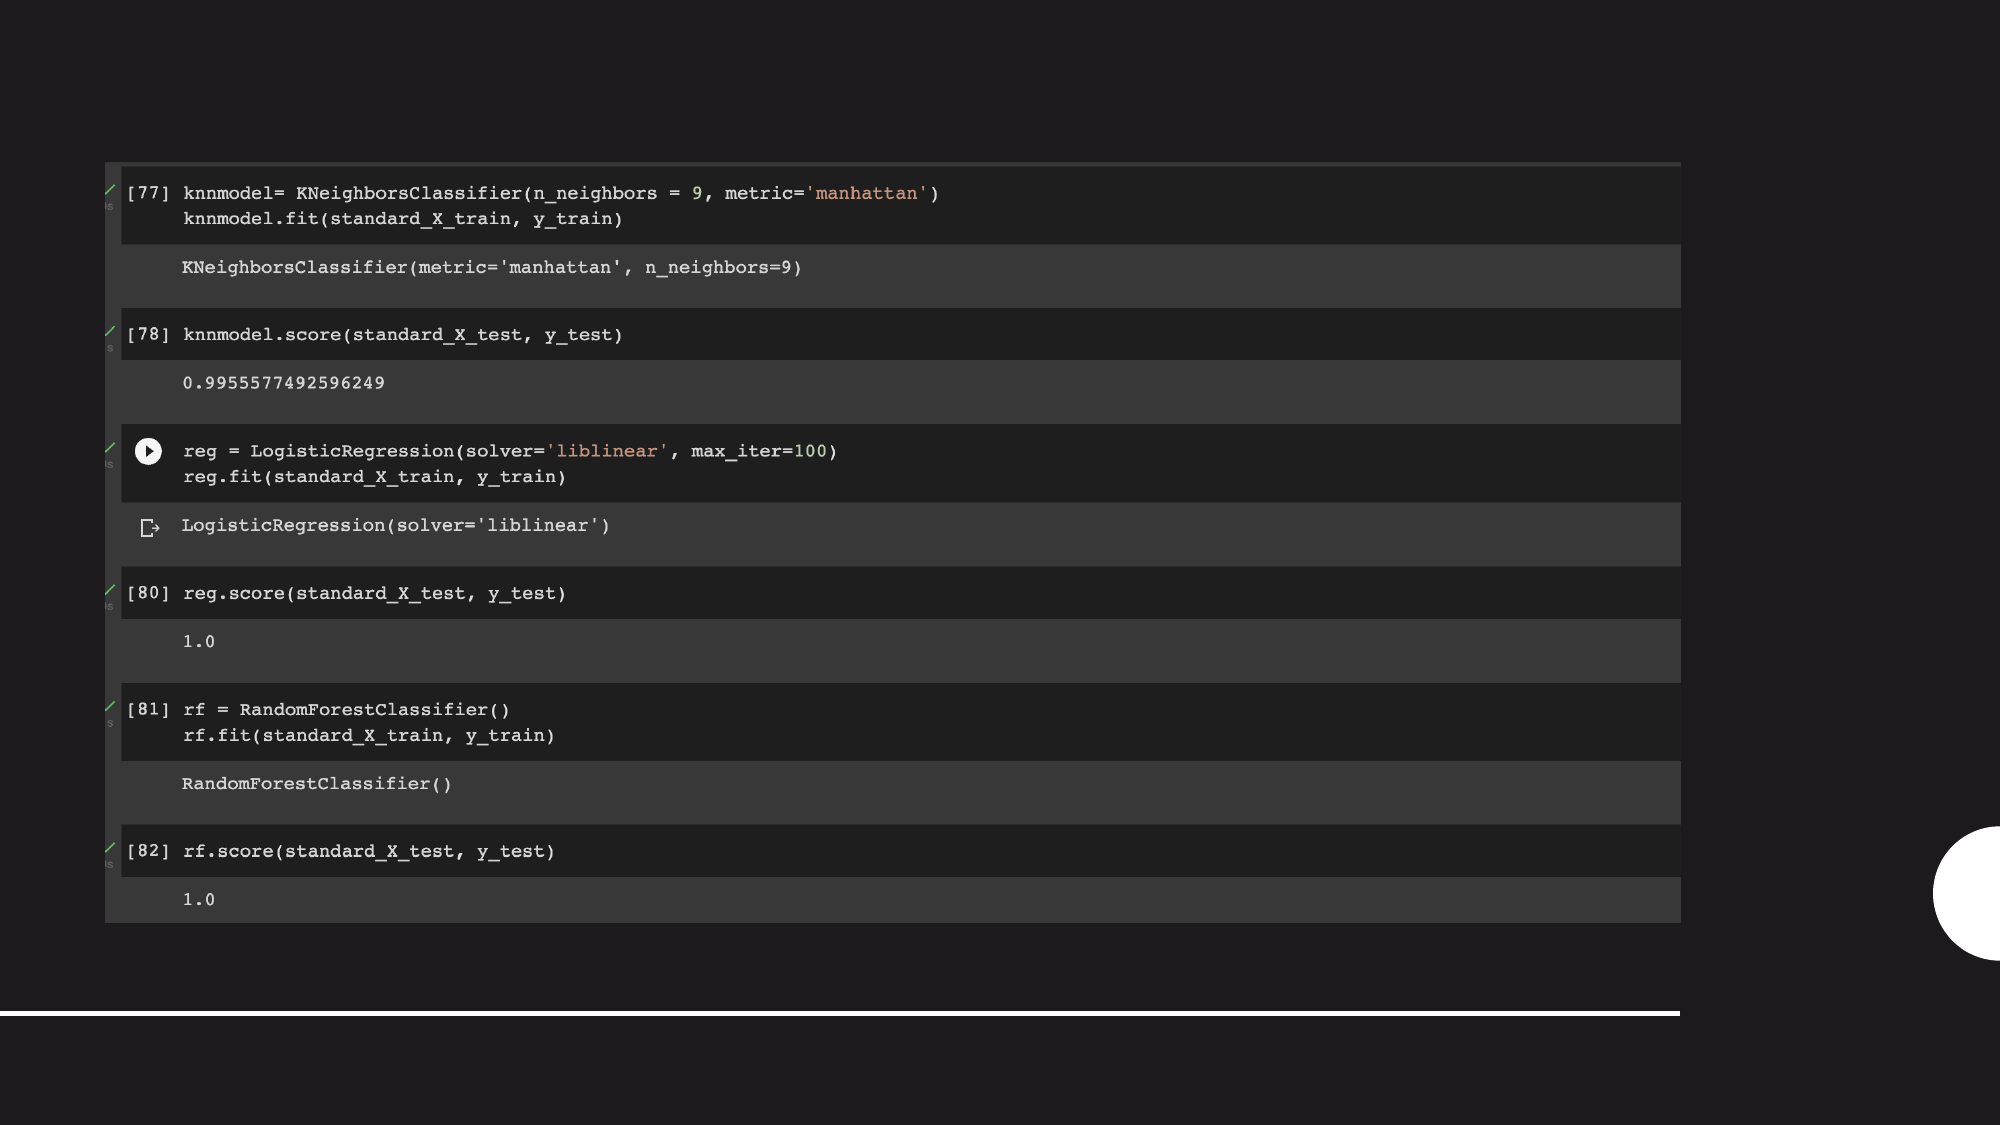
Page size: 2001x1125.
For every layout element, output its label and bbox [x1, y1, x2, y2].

text_box [1933, 826, 2000, 961]
text_box [0, 0, 2000, 1125]
list [105, 162, 1681, 923]
